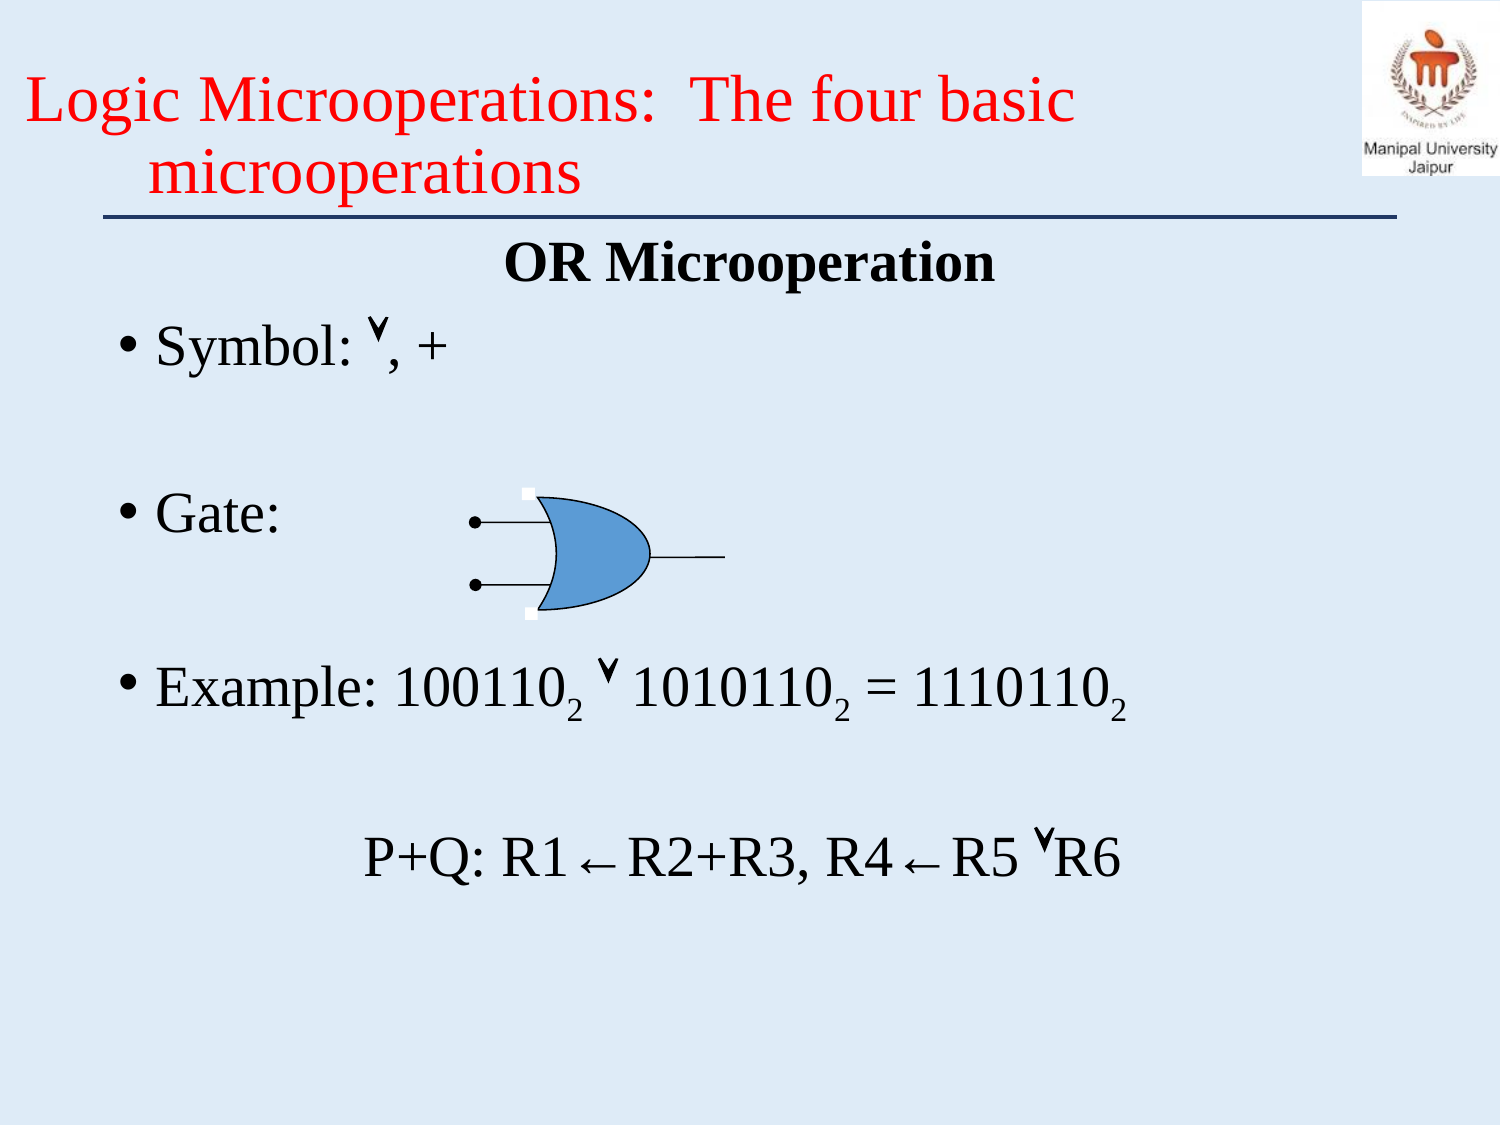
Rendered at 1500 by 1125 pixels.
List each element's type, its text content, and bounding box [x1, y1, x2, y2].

text_box [521, 487, 535, 501]
text_box [537, 497, 651, 610]
text_box [469, 578, 551, 592]
text_box [468, 516, 550, 529]
list OR Microoperation Symbol: , + Gate: Example: 1001102  10101102 = 11101102 P+Q: R1←R2+R3, R4←R5 R6 [103, 223, 1397, 1014]
picture [1362, 1, 1500, 176]
title Logic Microoperations: The four basic microoperations [10, 49, 1413, 222]
text_box [525, 607, 538, 620]
